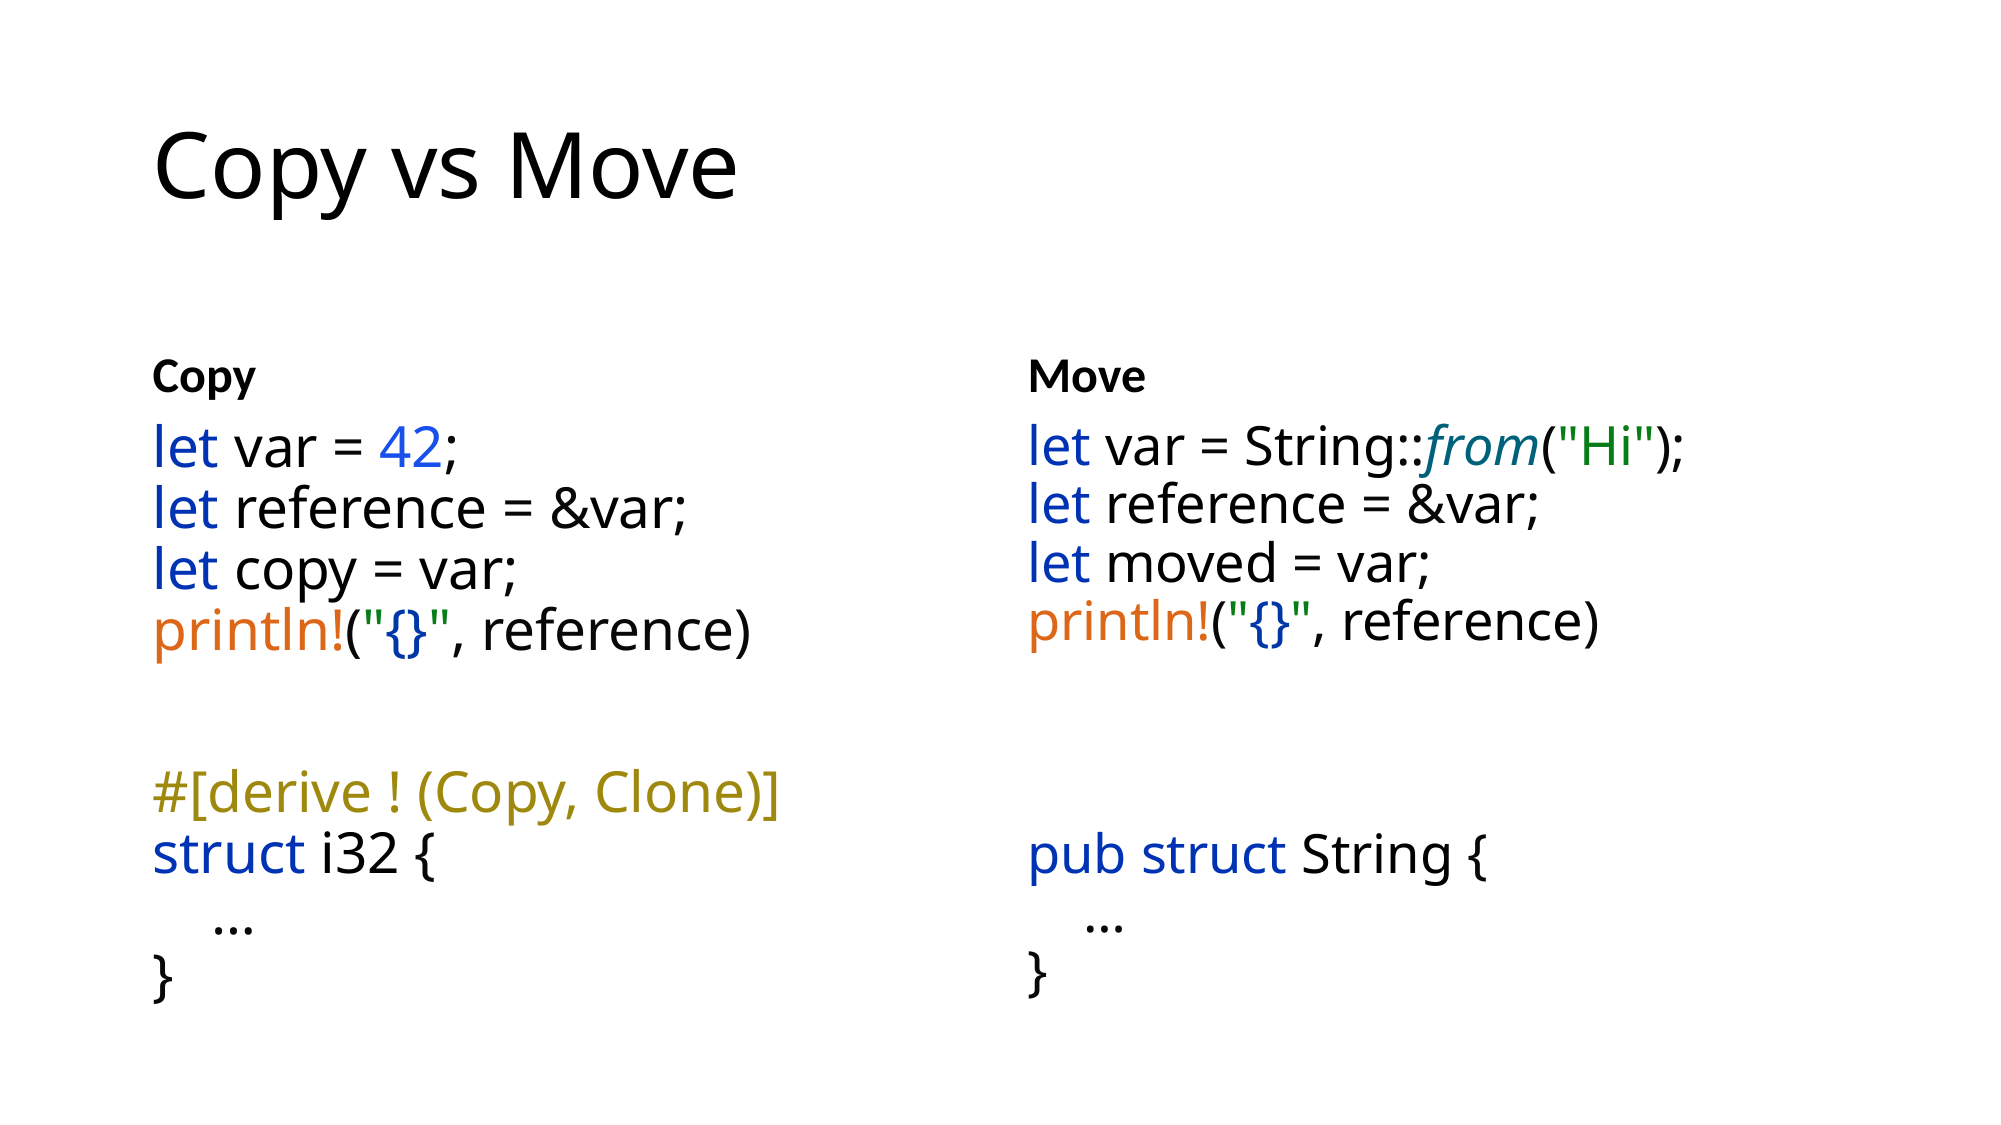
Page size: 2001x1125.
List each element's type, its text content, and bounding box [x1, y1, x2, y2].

list Copy [137, 275, 984, 410]
list let var = 42; let reference = &var; let copy = var; println!("{}", reference) #[derive ! (Copy, Clone)] struct i32 { … } [137, 410, 984, 1016]
list Move [1012, 275, 1863, 410]
title Copy vs Move [137, 59, 1863, 278]
list let var = String::from("Hi"); let reference = &var; let moved = var; println!("{}", reference) pub struct String { … } [1012, 410, 1863, 1016]
